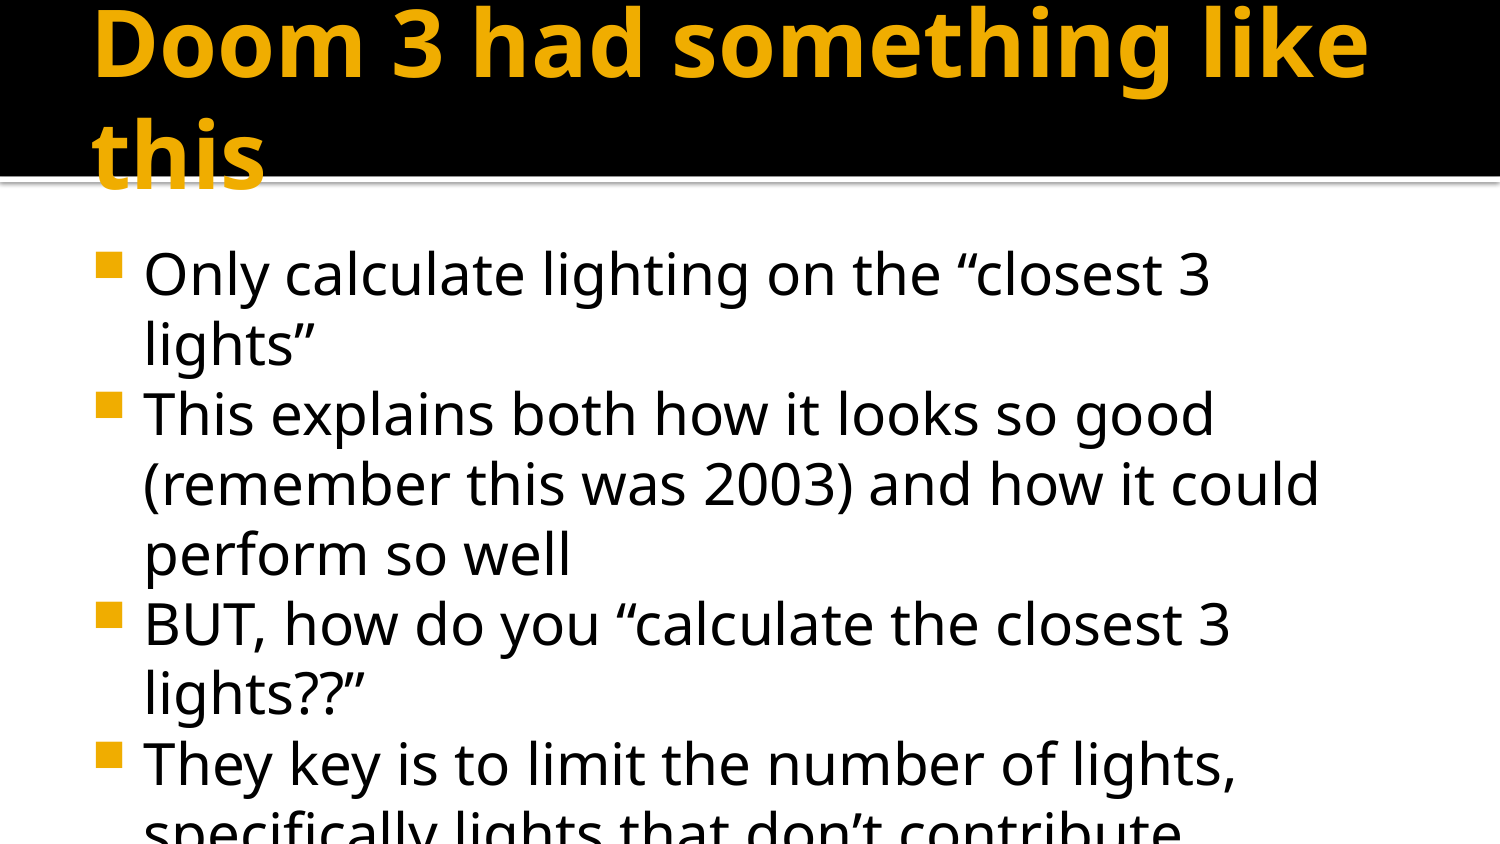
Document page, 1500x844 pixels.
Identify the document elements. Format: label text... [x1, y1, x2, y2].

list Only calculate lighting on the “closest 3 lights” This explains both how it looks so good (remember this was 2003) and how it could perform so well BUT, how do you “calculate the closest 3 lights??” They key is to limit the number of lights, specifically lights that don’t contribute anything [62, 221, 1413, 791]
title Doom 3 had something like this [75, 19, 1425, 174]
